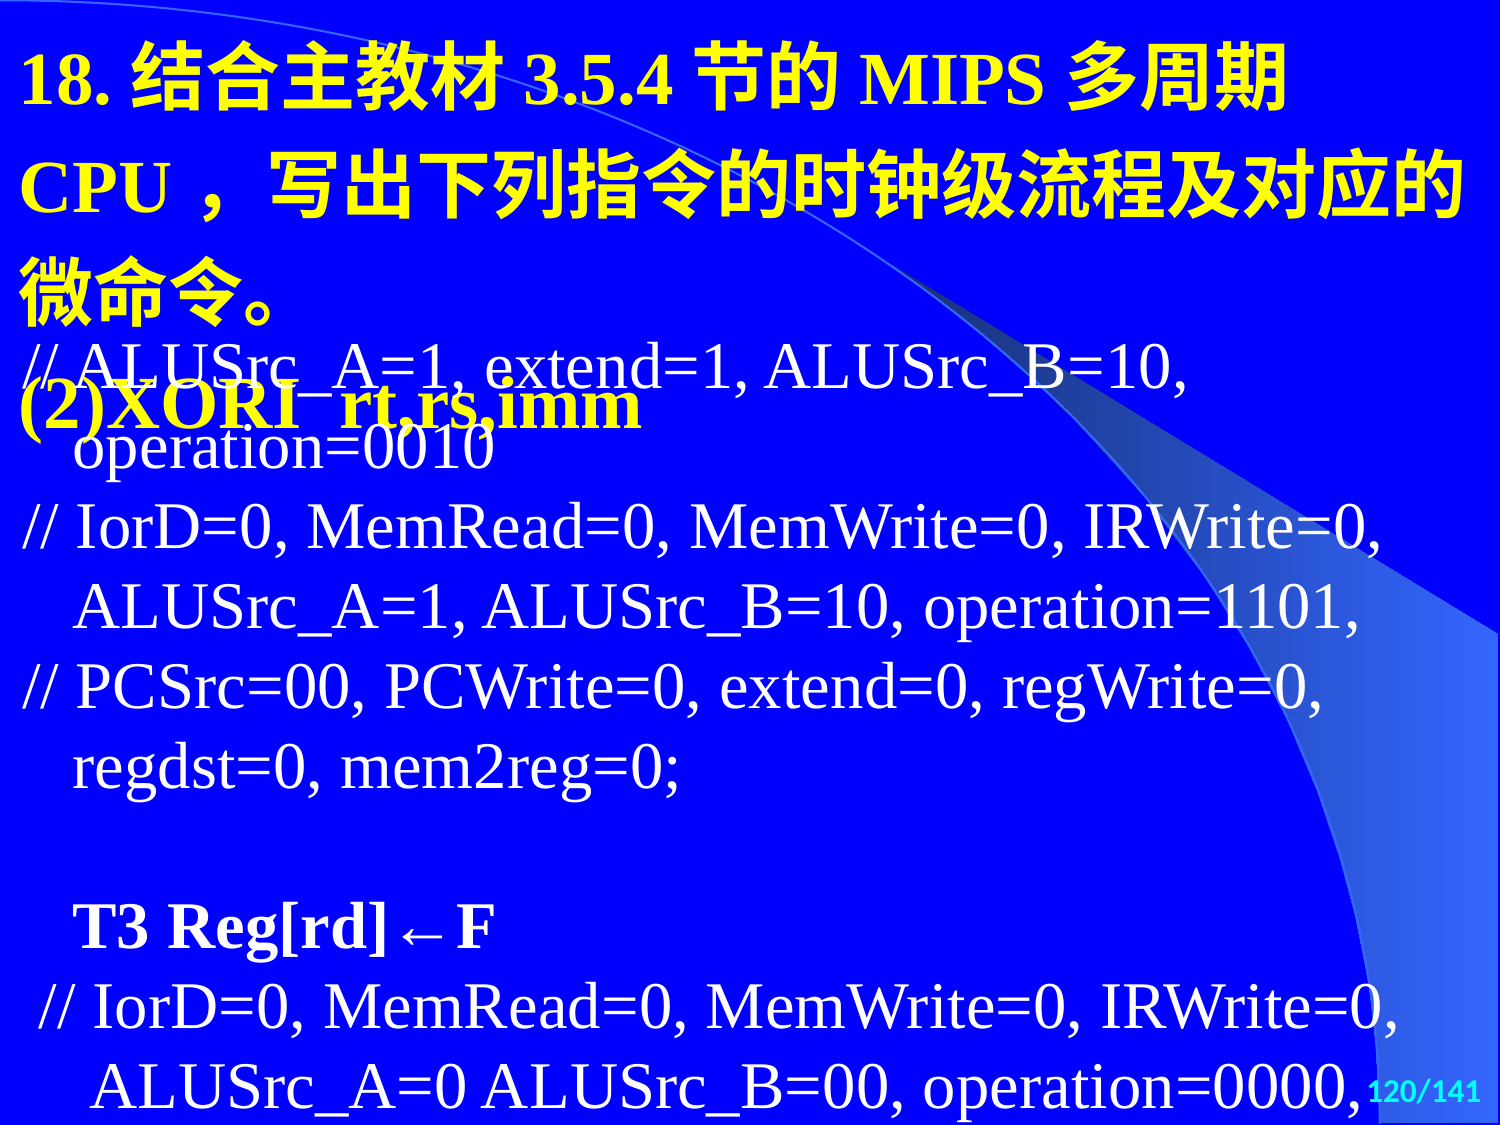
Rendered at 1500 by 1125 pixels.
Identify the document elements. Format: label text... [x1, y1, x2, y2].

text_box // ALUSrc_A=1, extend=1, ALUSrc_B=10, operation=0010 // IorD=0, MemRead=0, MemWrite=0, IRWrite=0, ALUSrc_A=1, ALUSrc_B=10, operation=1101, // PCSrc=00, PCWrite=0, extend=0, regWrite=0, regdst=0, mem2reg=0; T3 Reg[rd]←F // IorD=0, MemRead=0, MemWrite=0, IRWrite=0, ALUSrc_A=0 ALUSrc_B=00, operation=0000, [7, 314, 1500, 1125]
slide_number 120/141 [1318, 1061, 1497, 1121]
text_box 18.结合主教材3.5.4节的MIPS多周期CPU，写出下列指令的时钟级流程及对应的微命令。 (2)XORI rt,rs,imm [4, 4, 1497, 452]
